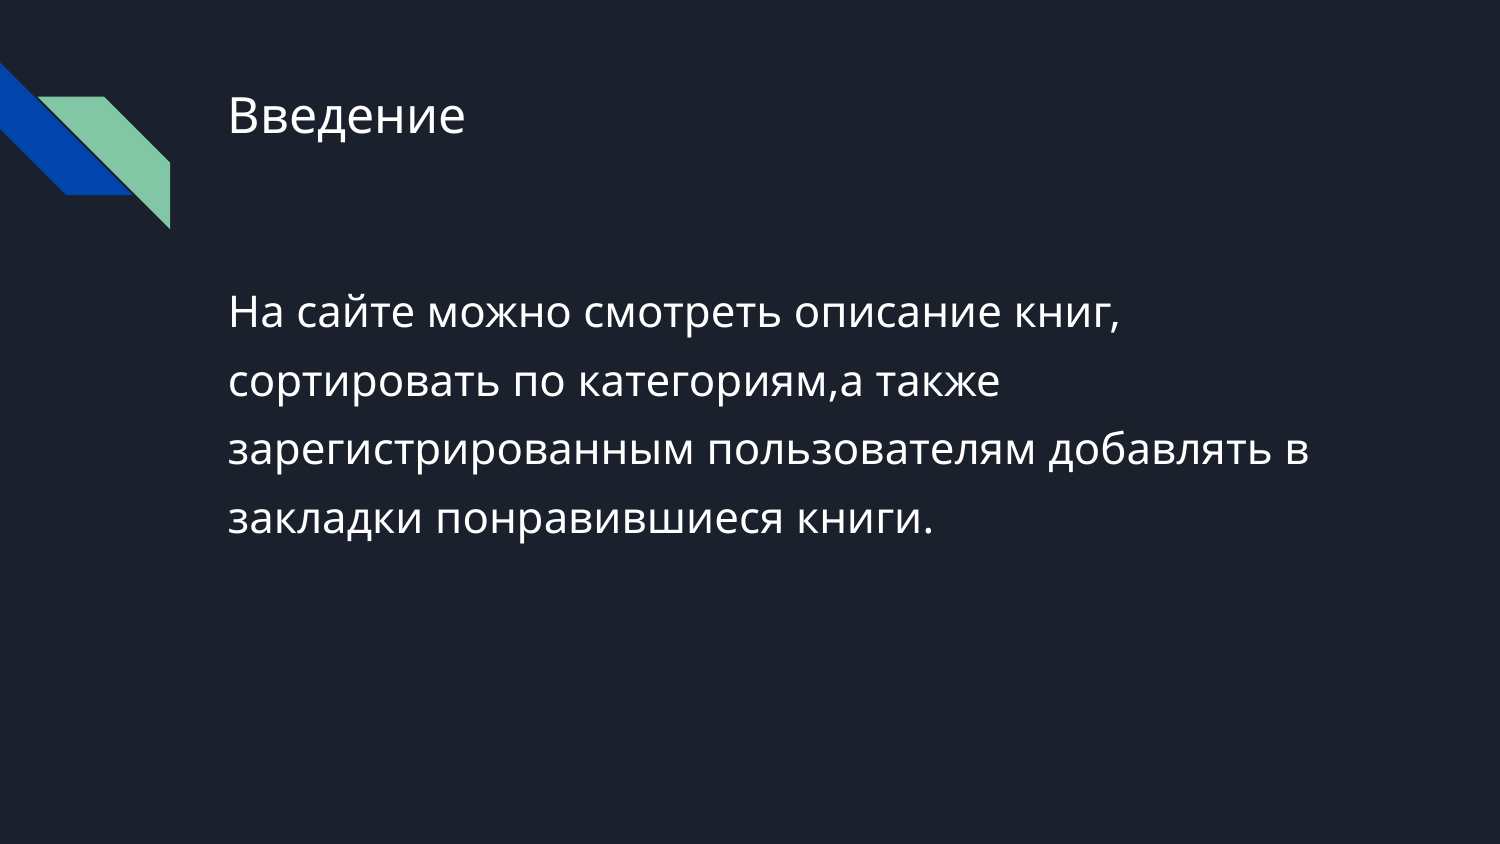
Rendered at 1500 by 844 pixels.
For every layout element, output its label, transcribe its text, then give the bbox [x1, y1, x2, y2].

list На сайте можно смотреть описание книг, сортировать по категориям,а также зарегистрированным пользователям добавлять в закладки понравившиеся книги. [212, 257, 1368, 735]
title Введение [212, 64, 1368, 215]
